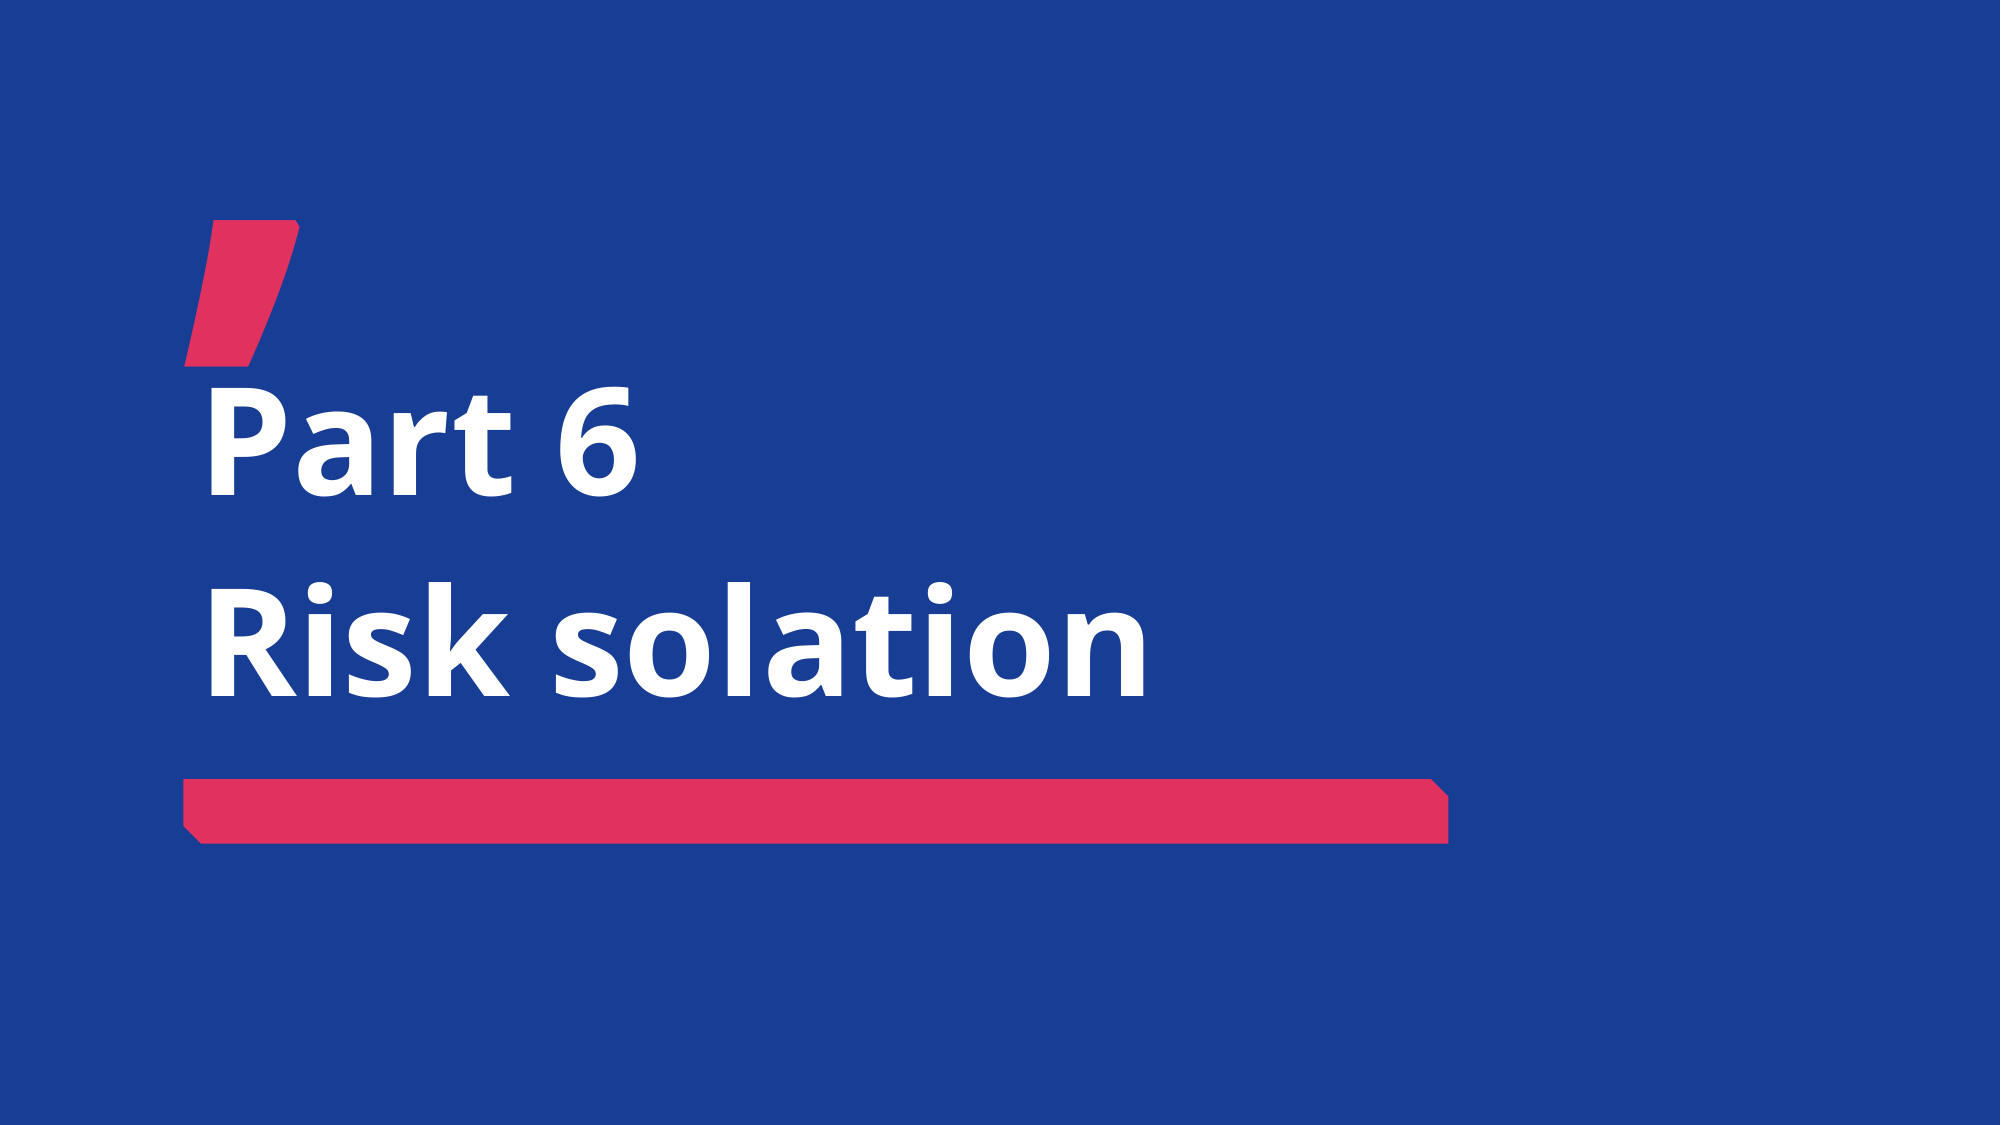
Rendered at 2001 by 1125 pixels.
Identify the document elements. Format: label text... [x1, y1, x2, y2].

list Part 6 Risk solation [183, 337, 1449, 717]
